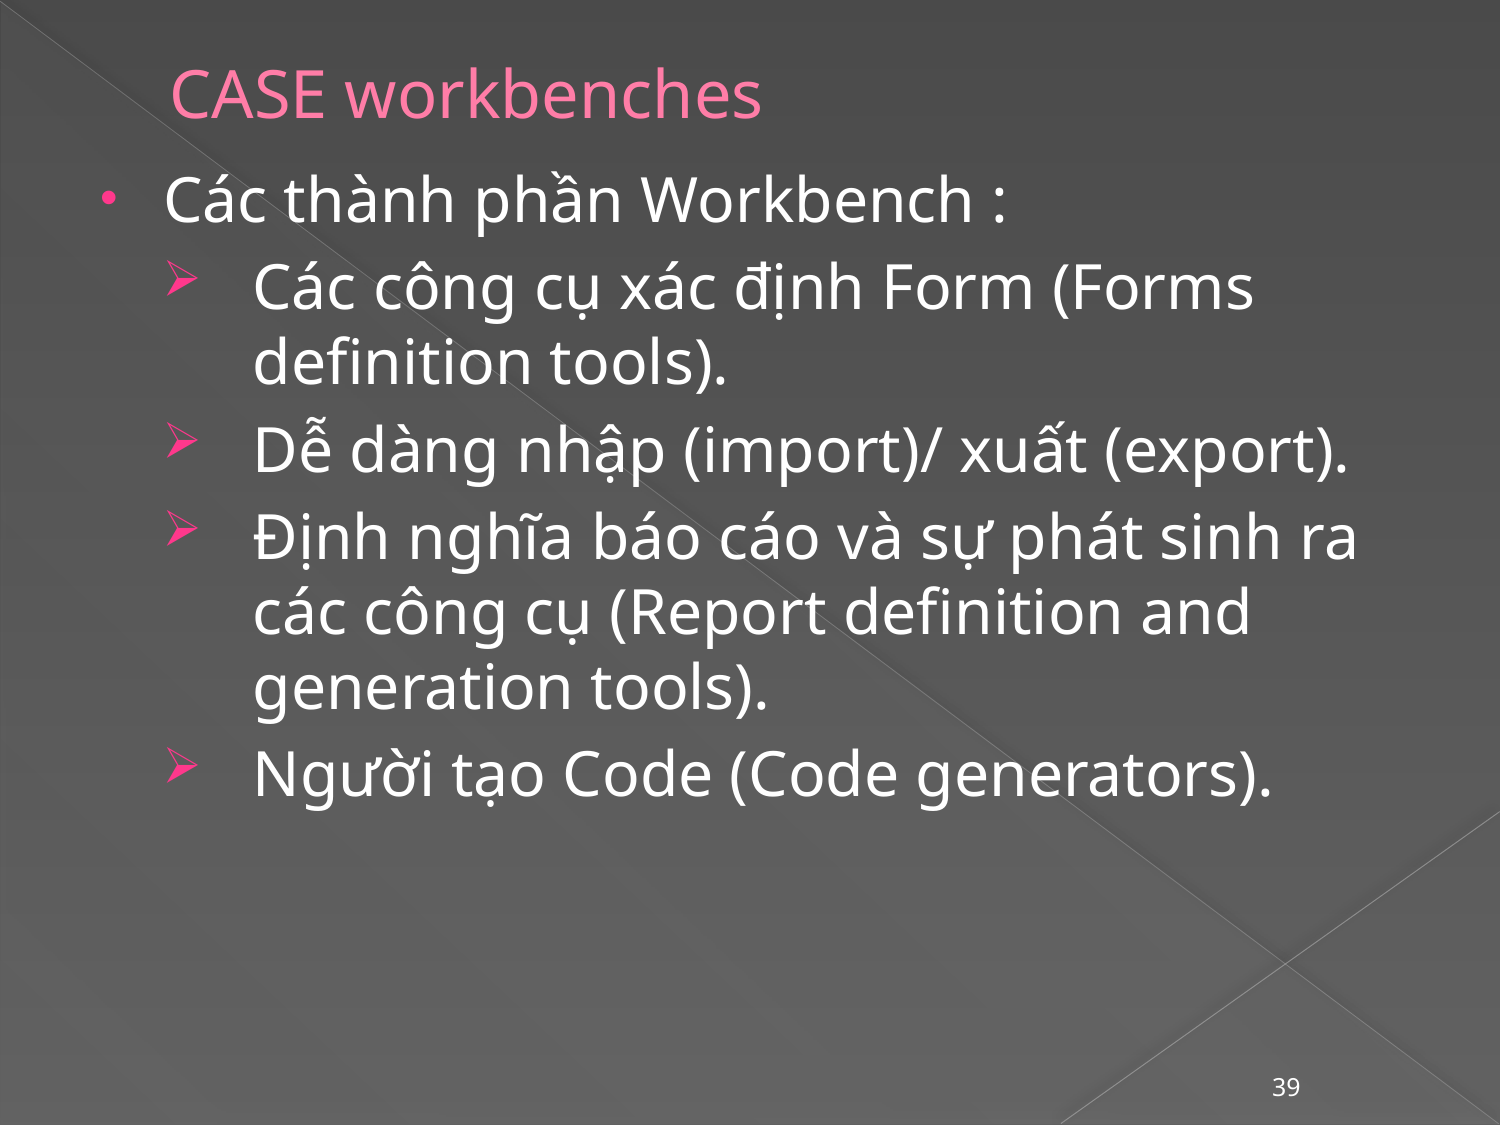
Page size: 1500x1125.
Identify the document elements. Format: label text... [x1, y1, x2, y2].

title CASE workbenches [75, 43, 1425, 141]
slide_number 39 [1245, 1063, 1328, 1113]
list Các thành phần Workbench : Các công cụ xác định Form (Forms definition tools). Dễ dàng nhập (import)/ xuất (export). Định nghĩa báo cáo và sự phát sinh ra các công cụ (Report definition and generation tools). Người tạo Code (Code generators). [75, 152, 1425, 1059]
